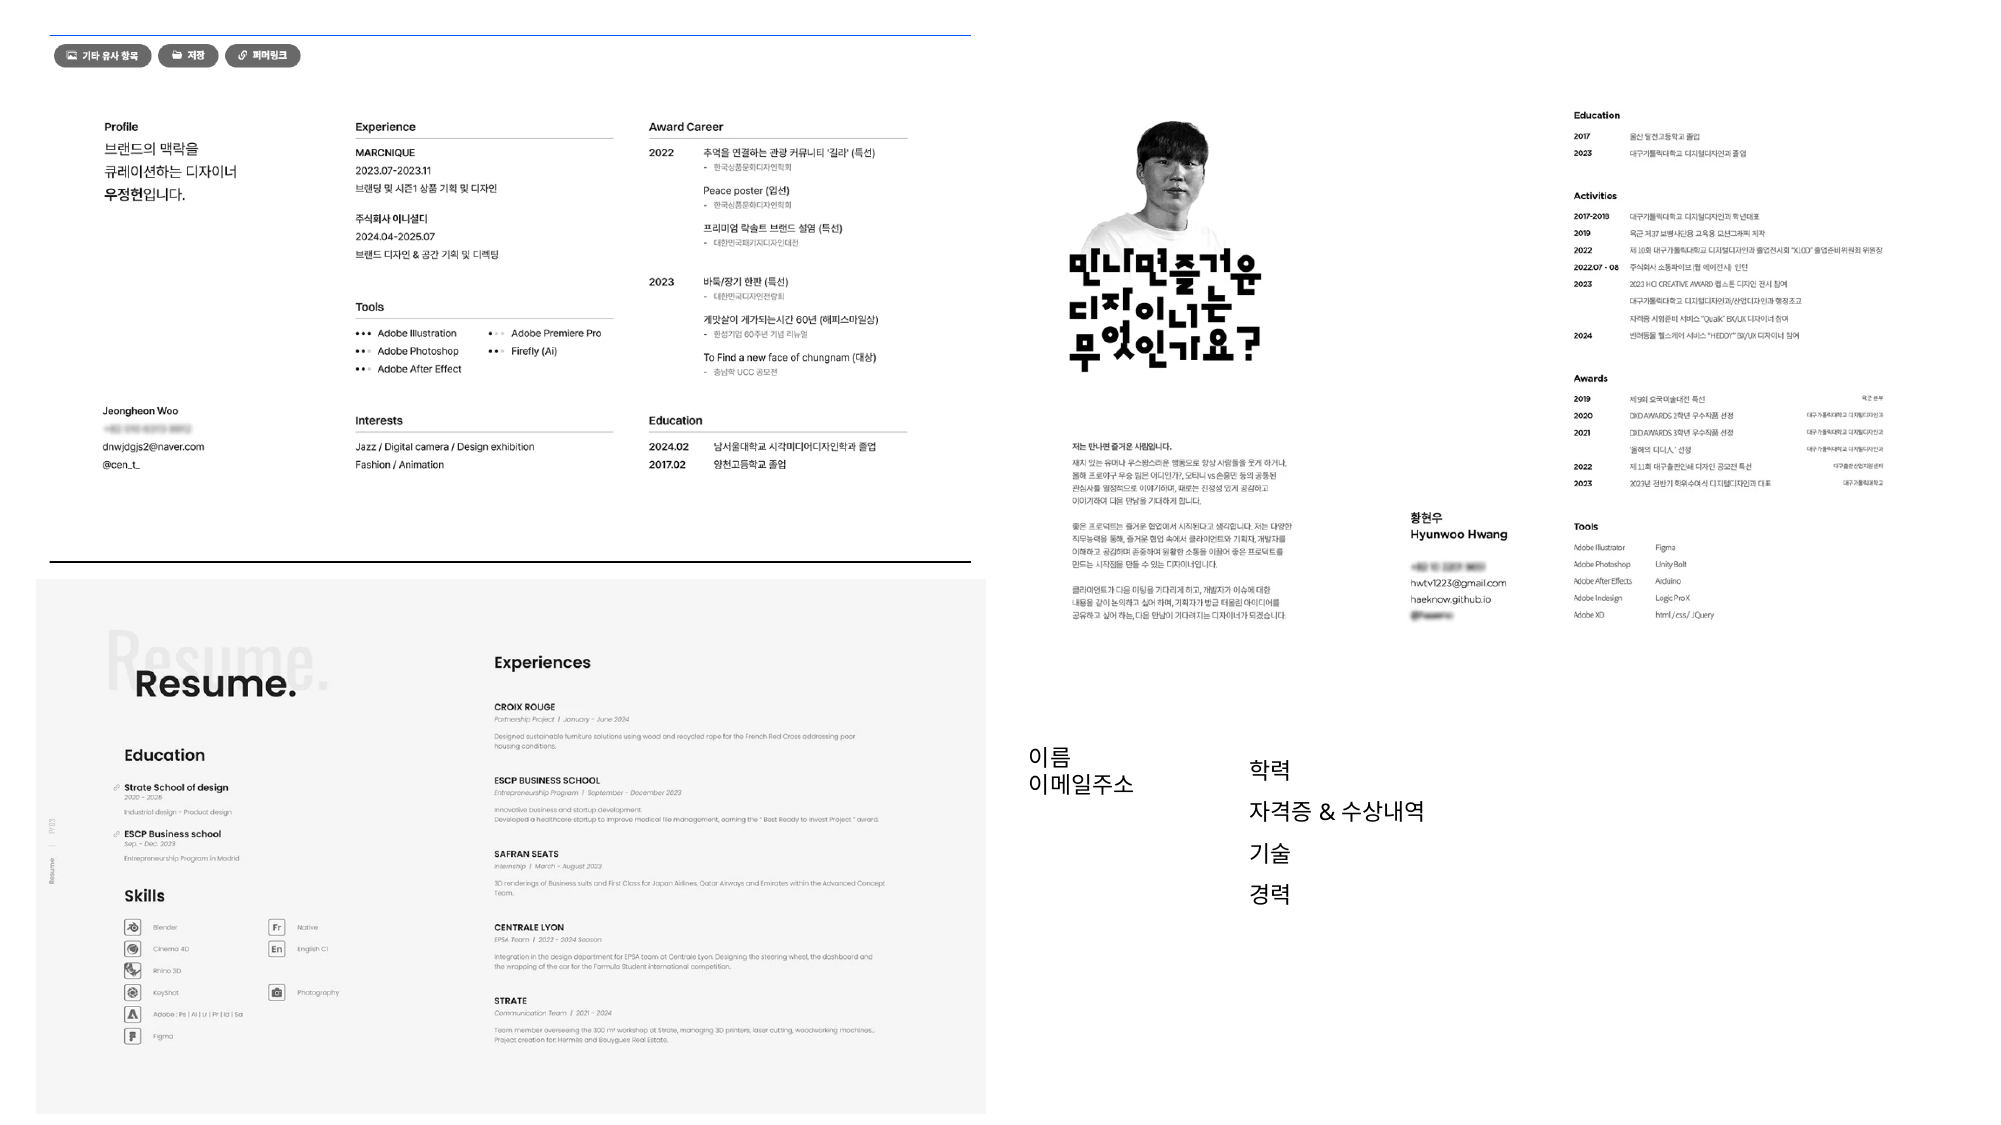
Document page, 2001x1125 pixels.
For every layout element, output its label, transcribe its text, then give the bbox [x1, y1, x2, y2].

picture [1028, 34, 1925, 661]
text_box 학력 자격증&수상내역 기술 경력 [1234, 735, 1578, 916]
picture [36, 579, 986, 1115]
picture [49, 34, 971, 563]
text_box 이름 이메일주소 [1014, 735, 1162, 806]
